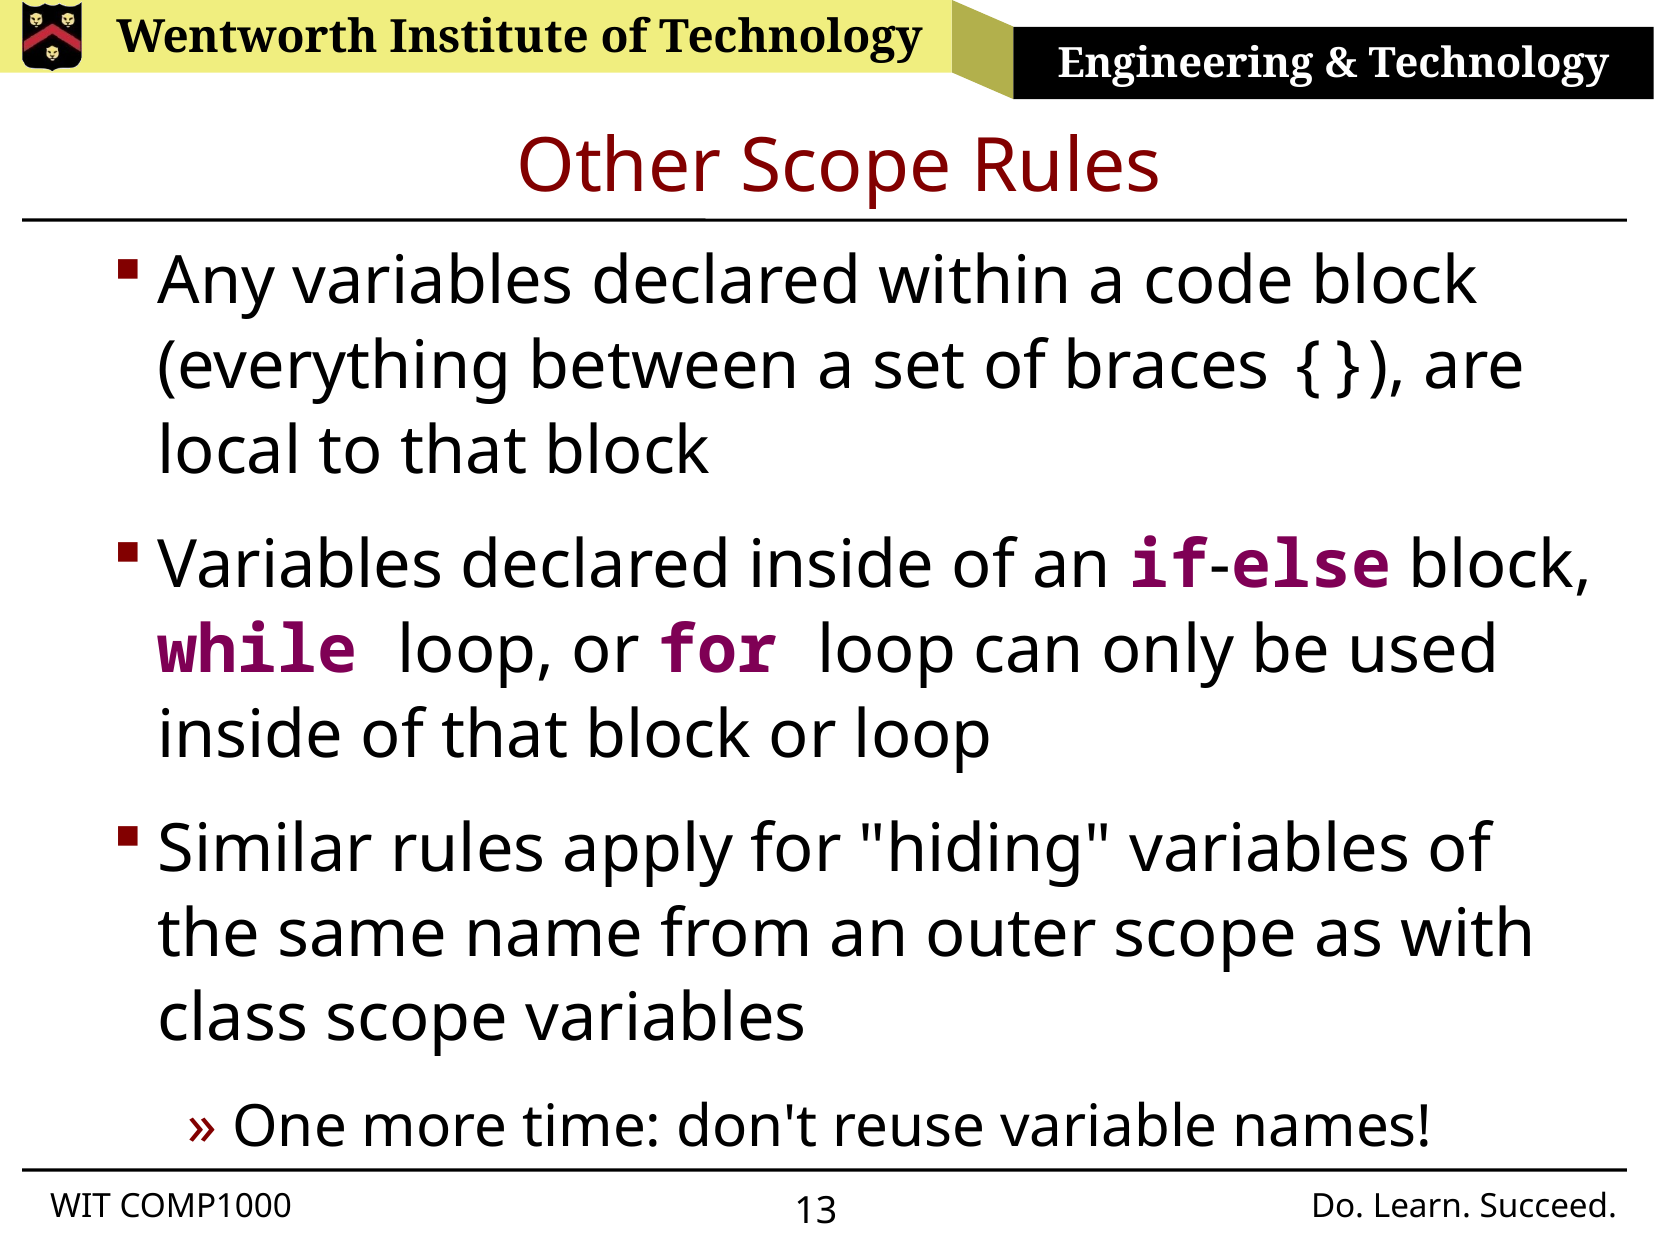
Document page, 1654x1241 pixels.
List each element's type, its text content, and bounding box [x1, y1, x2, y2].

picture [22, 0, 82, 72]
title Other Scope Rules [201, 50, 1477, 232]
list Any variables declared within a code block (everything between a set of braces {}), are local to that block Variables declared inside of an if-else block, while loop, or for loop can only be used inside of that block or loop Similar rules apply for "hiding" variables of the same name from an outer scope as with class scope variables One more time: don't reuse variable names! [82, 232, 1602, 1051]
